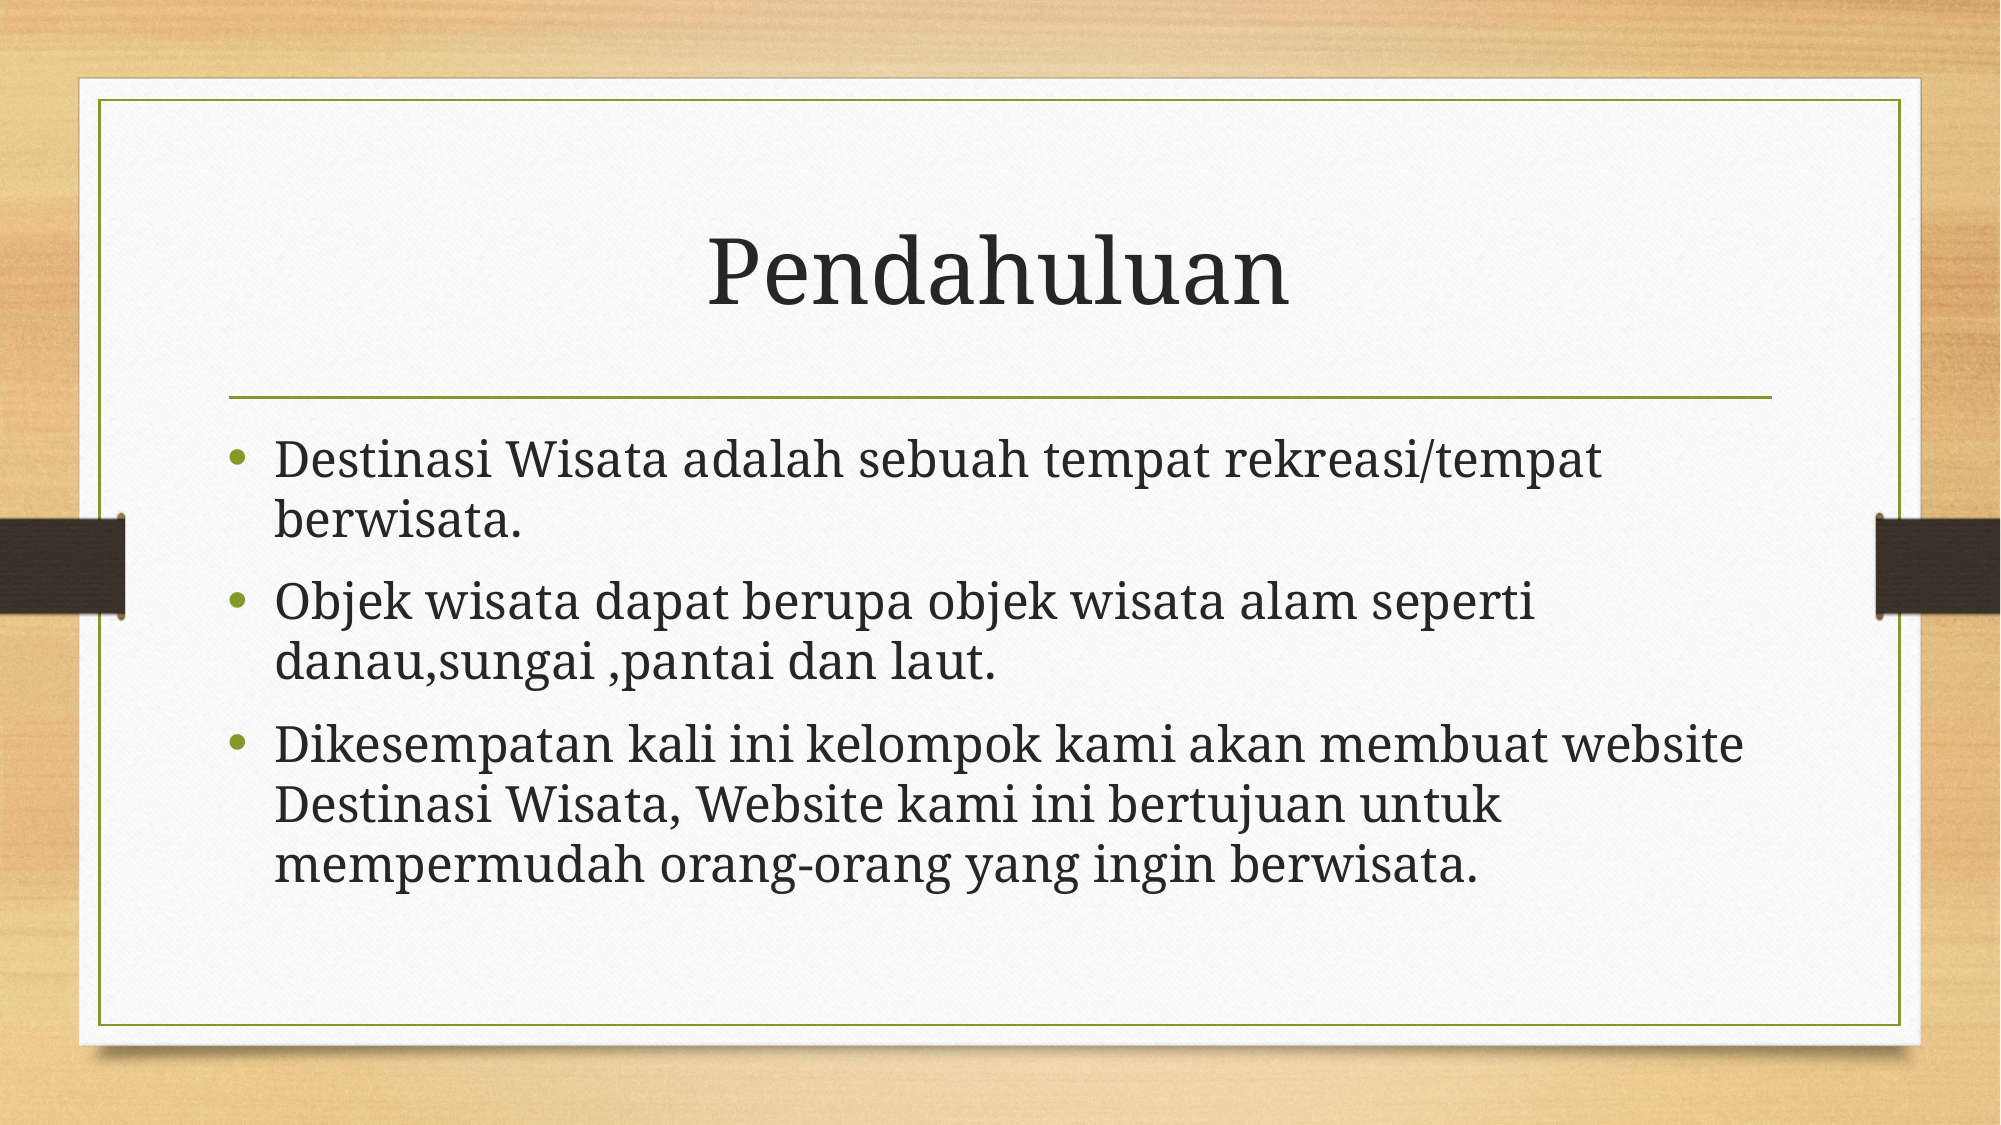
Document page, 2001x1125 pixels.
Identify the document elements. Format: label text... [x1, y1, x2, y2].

title Pendahuluan [212, 161, 1788, 375]
picture [0, 0, 2001, 1125]
list Destinasi Wisata adalah sebuah tempat rekreasi/tempat berwisata. Objek wisata dapat berupa objek wisata alam seperti danau,sungai ,pantai dan laut. Dikesempatan kali ini kelompok kami akan membuat website Destinasi Wisata, Website kami ini bertujuan untuk mempermudah orang-orang yang ingin berwisata. [212, 419, 1788, 964]
